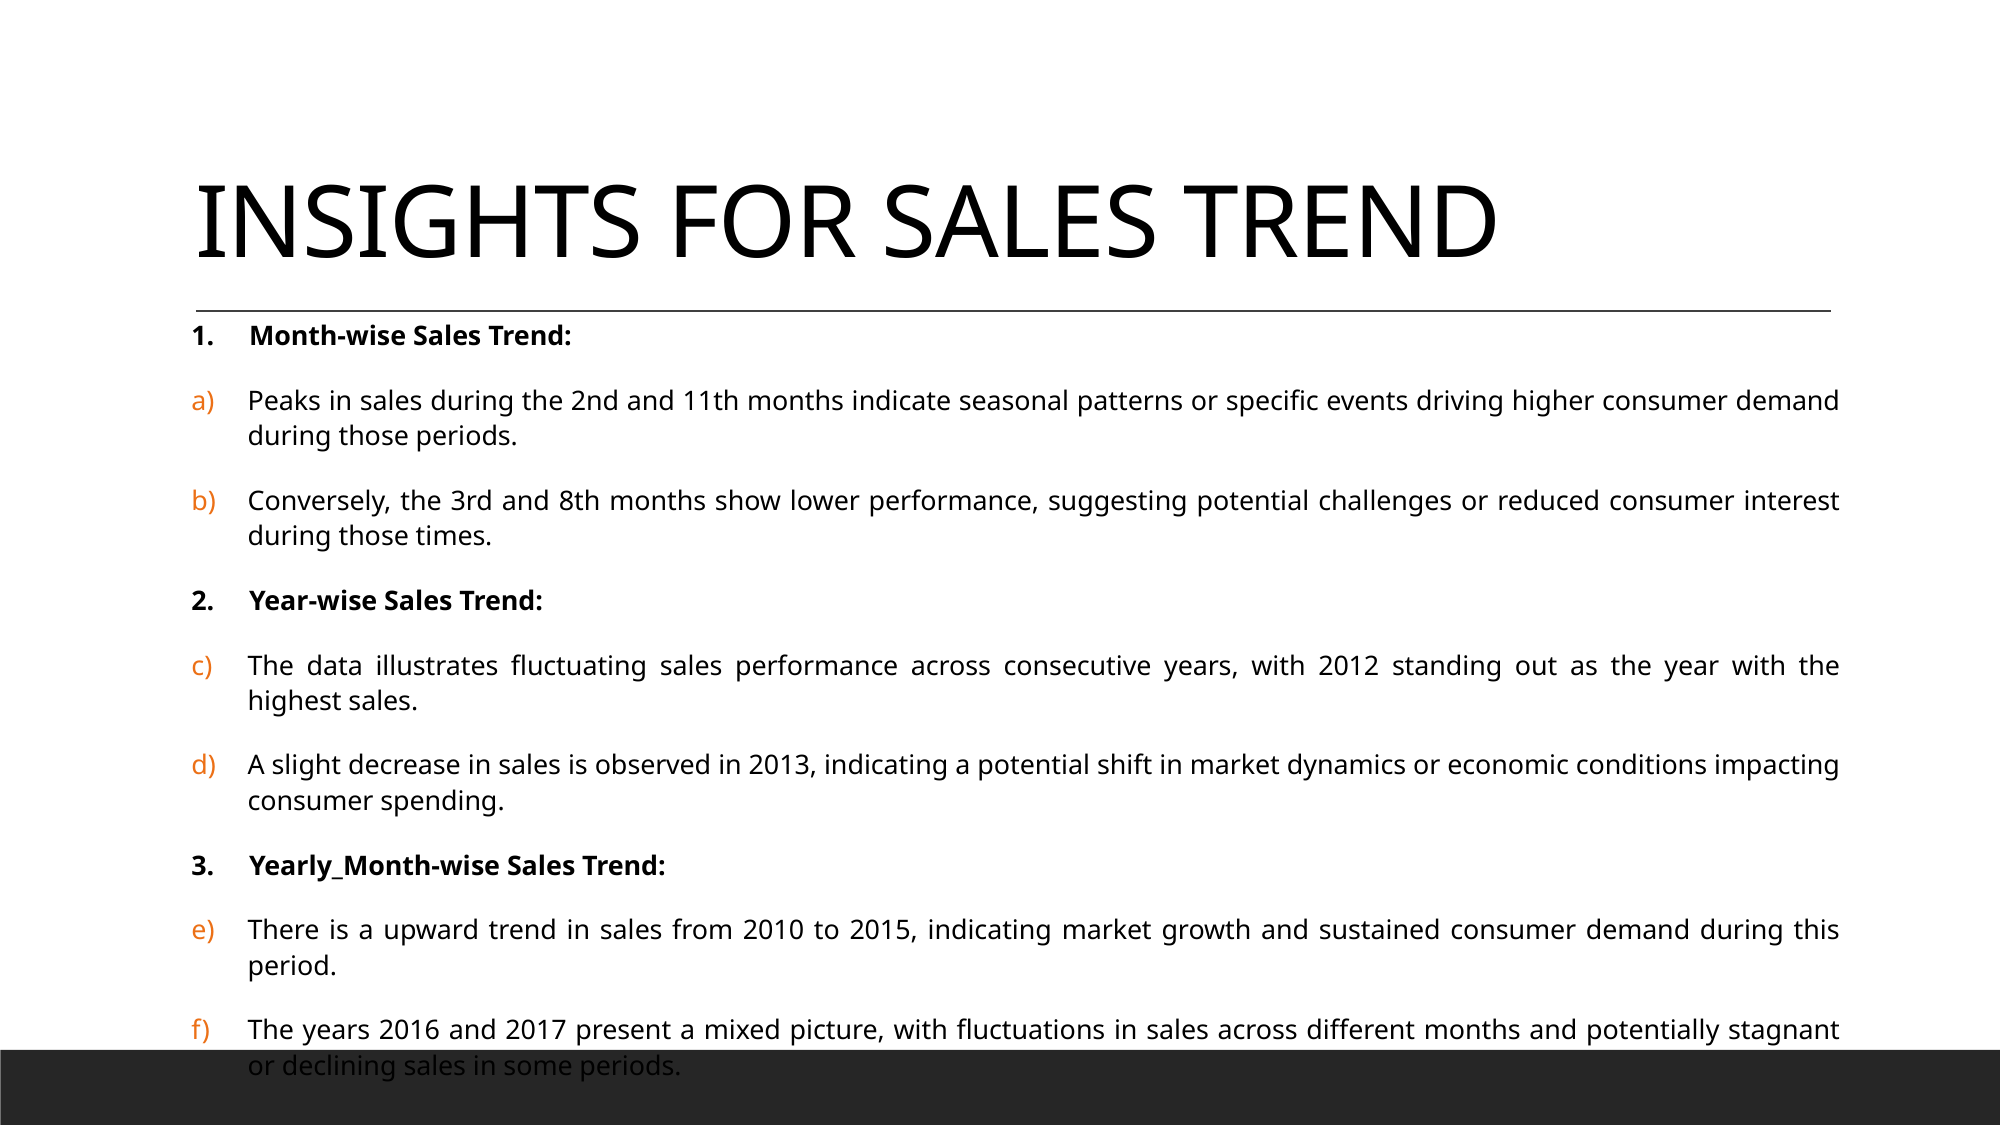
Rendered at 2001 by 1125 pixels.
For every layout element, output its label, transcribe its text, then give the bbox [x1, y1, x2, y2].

list 1. Month-wise Sales Trend: Peaks in sales during the 2nd and 11th months indicate seasonal patterns or specific events driving higher consumer demand during those periods. Conversely, the 3rd and 8th months show lower performance, suggesting potential challenges or reduced consumer interest during those times. 2. Year-wise Sales Trend: The data illustrates fluctuating sales performance across consecutive years, with 2012 standing out as the year with the highest sales. A slight decrease in sales is observed in 2013, indicating a potential shift in market dynamics or economic conditions impacting consumer spending. 3. Yearly_Month-wise Sales Trend: There is a upward trend in sales from 2010 to 2015, indicating market growth and sustained consumer demand during this period. The years 2016 and 2017 present a mixed picture, with fluctuations in sales across different months and potentially stagnant or declining sales in some periods. [191, 308, 1842, 1024]
title INSIGHTS FOR SALES TREND [180, 51, 1842, 290]
